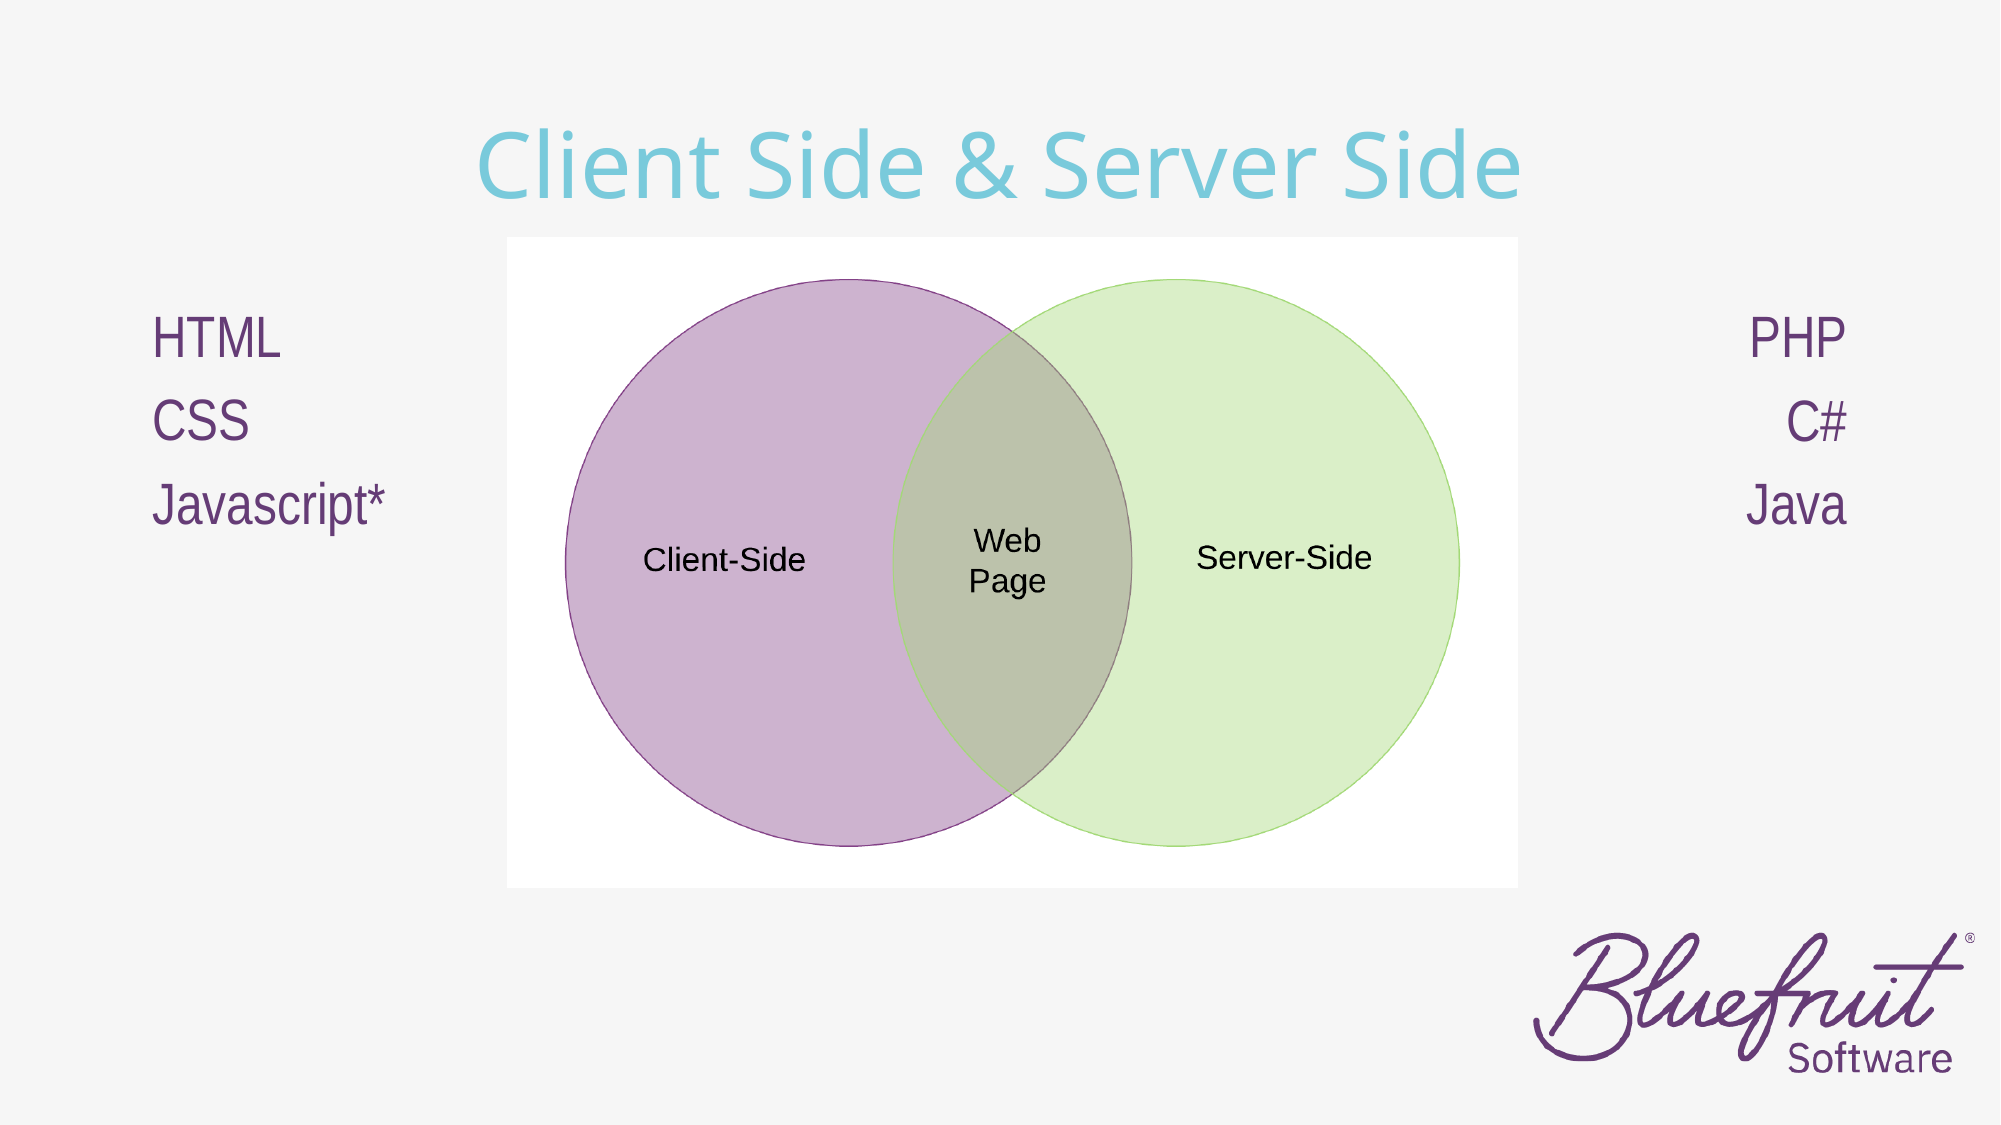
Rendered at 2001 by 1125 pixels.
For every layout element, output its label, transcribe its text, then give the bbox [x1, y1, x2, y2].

title Client Side & Server Side [137, 59, 1863, 278]
list PHP C# Java [1012, 299, 1863, 927]
picture [507, 237, 1518, 888]
picture [1533, 932, 1975, 1073]
list HTML CSS Javascript* [137, 299, 1012, 927]
